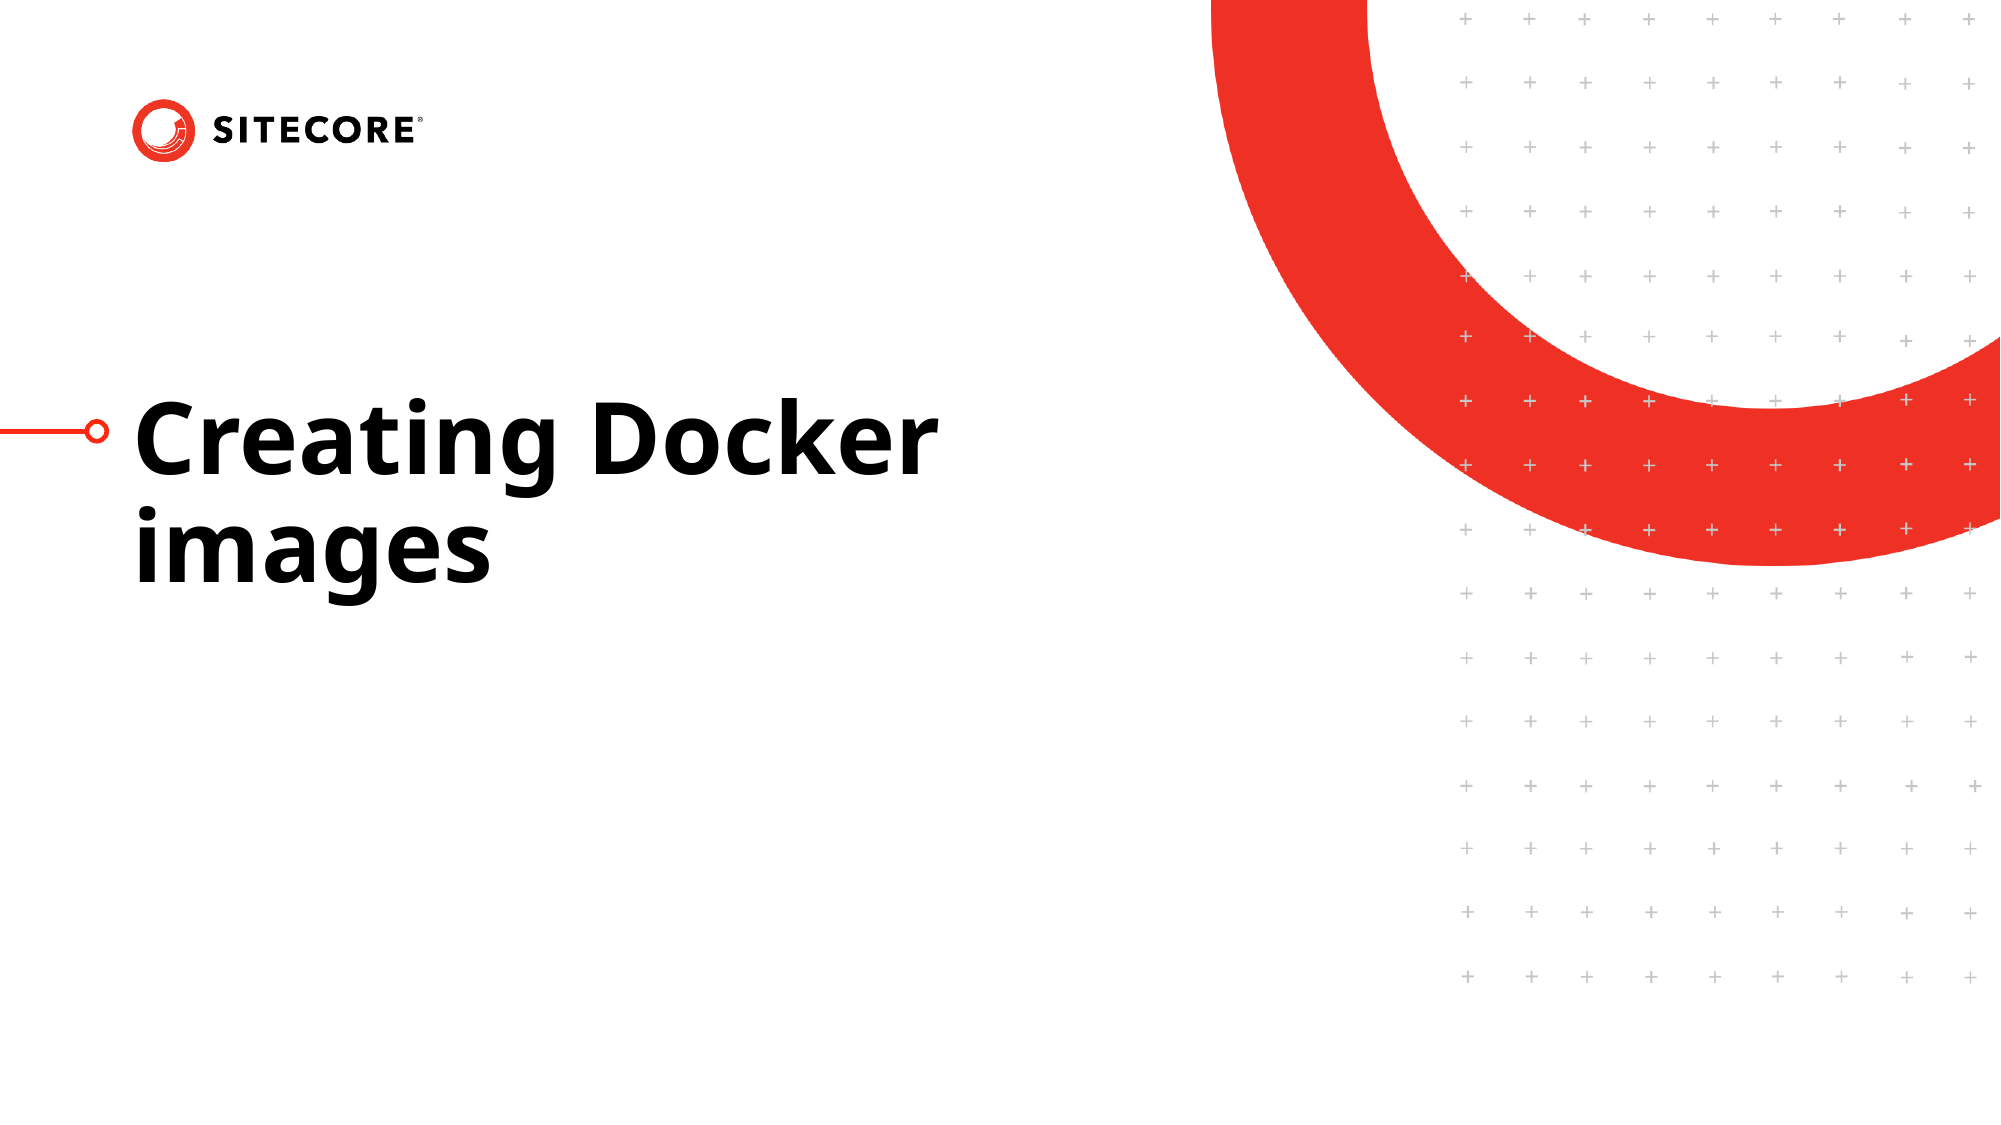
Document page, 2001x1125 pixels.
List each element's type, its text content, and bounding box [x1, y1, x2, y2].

list Creating Docker images [132, 388, 1278, 882]
picture [90, 424, 104, 438]
picture [0, 0, 2000, 1125]
